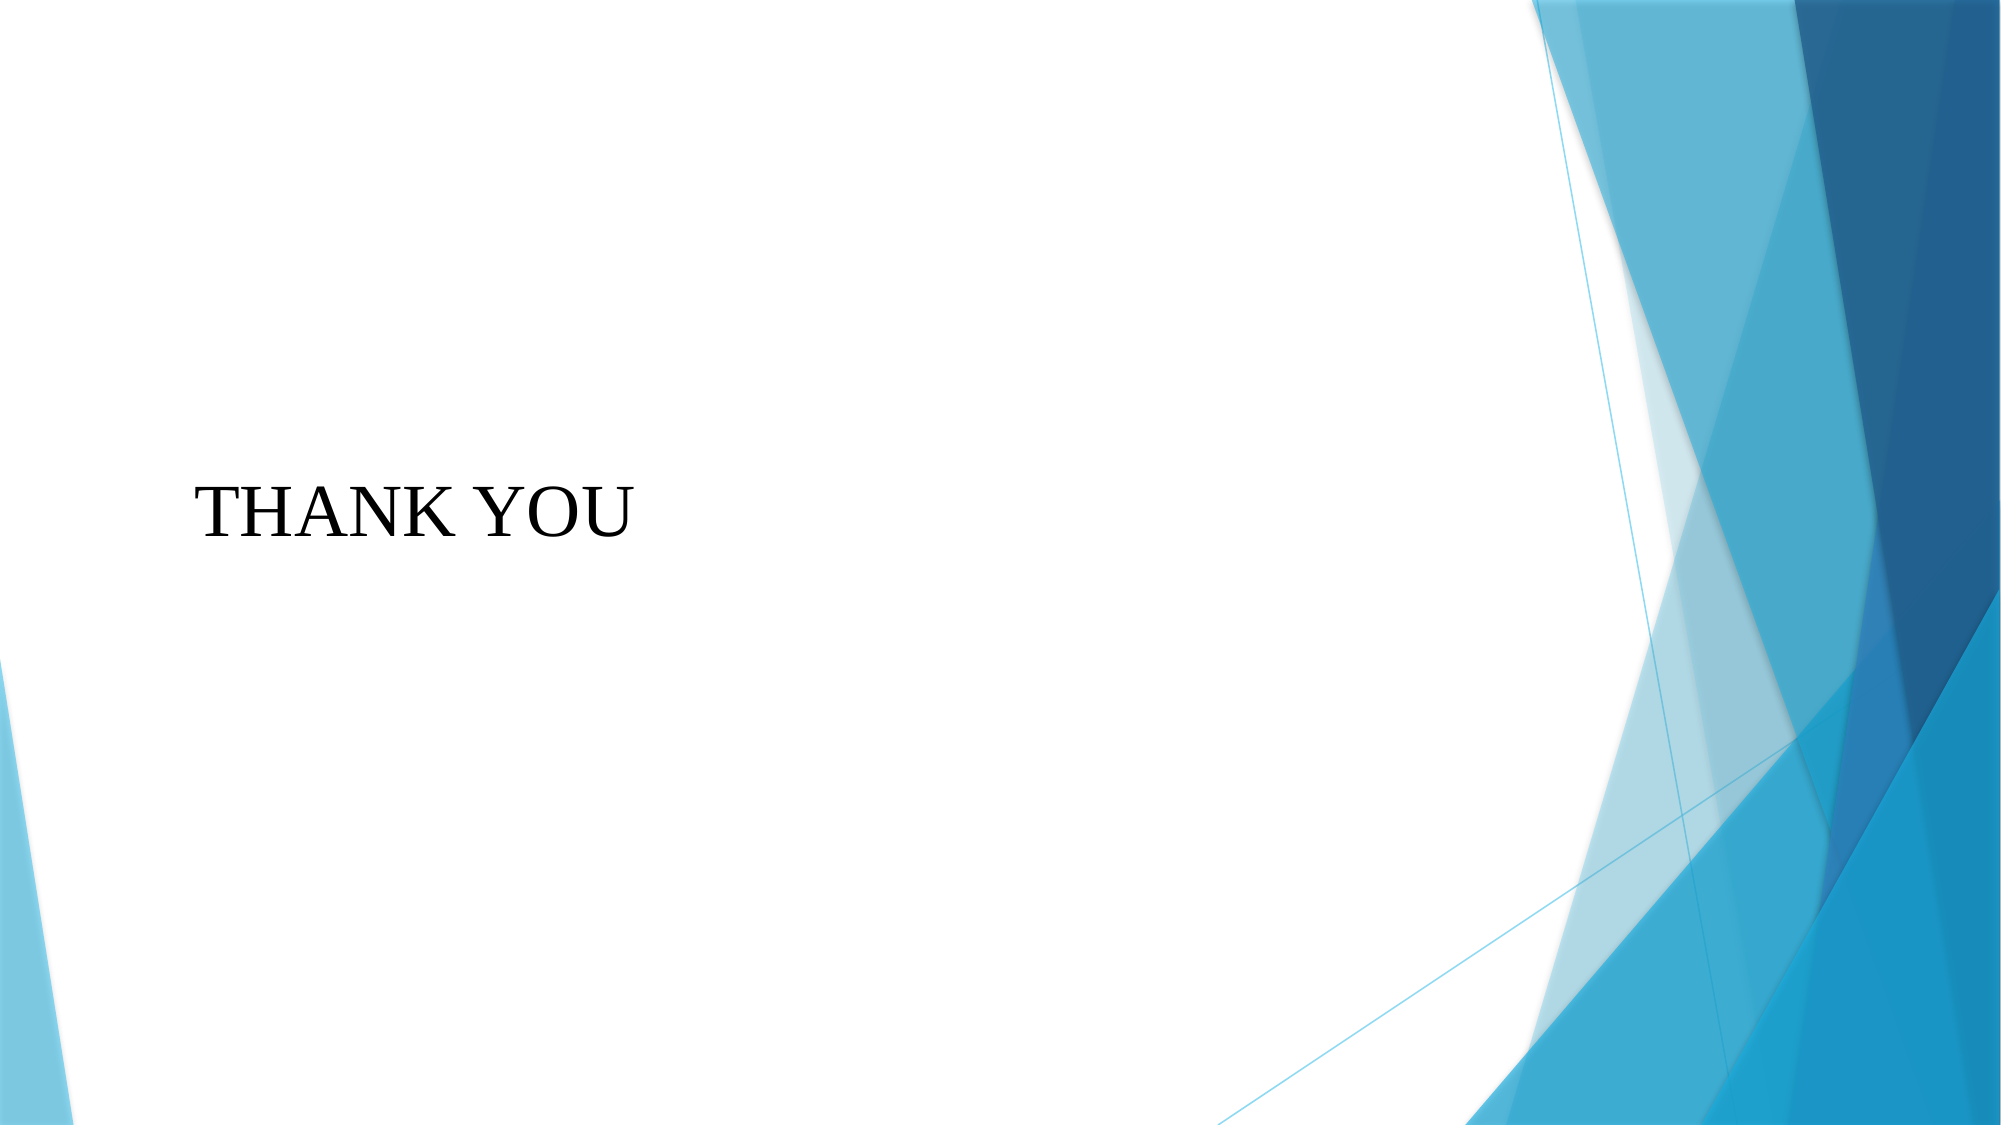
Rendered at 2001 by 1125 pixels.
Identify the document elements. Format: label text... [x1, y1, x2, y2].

title THANK YOU [179, 454, 730, 671]
